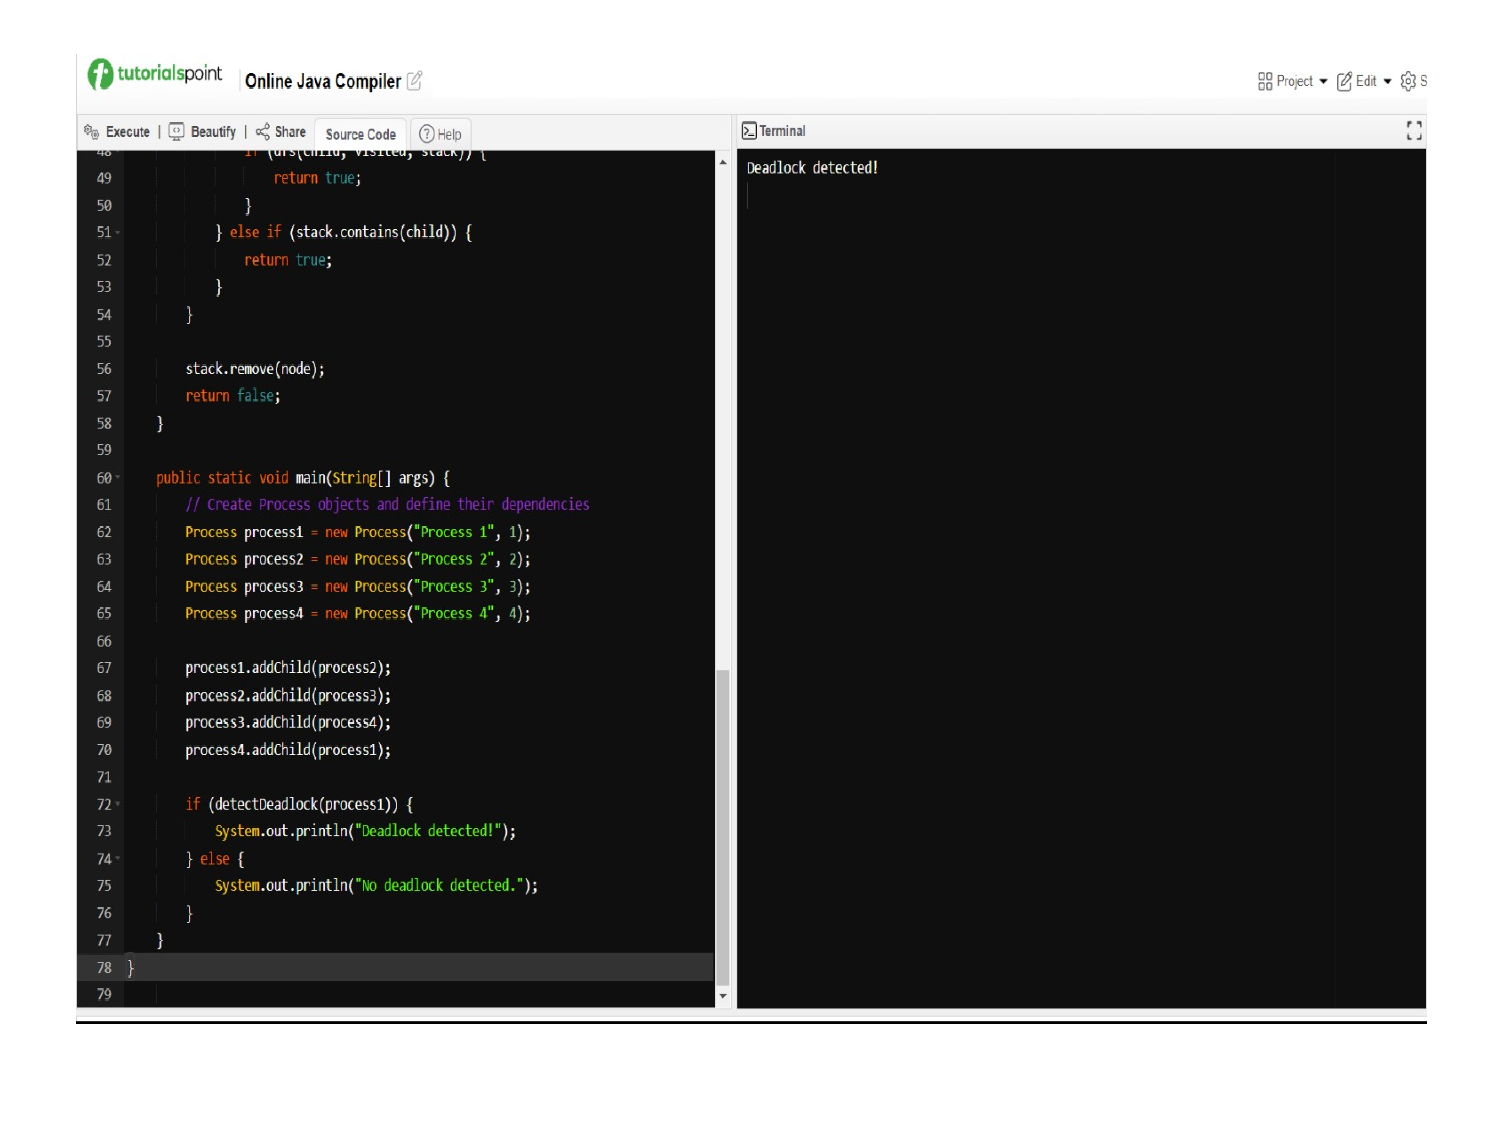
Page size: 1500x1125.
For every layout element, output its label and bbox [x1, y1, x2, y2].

list [76, 54, 1427, 1024]
